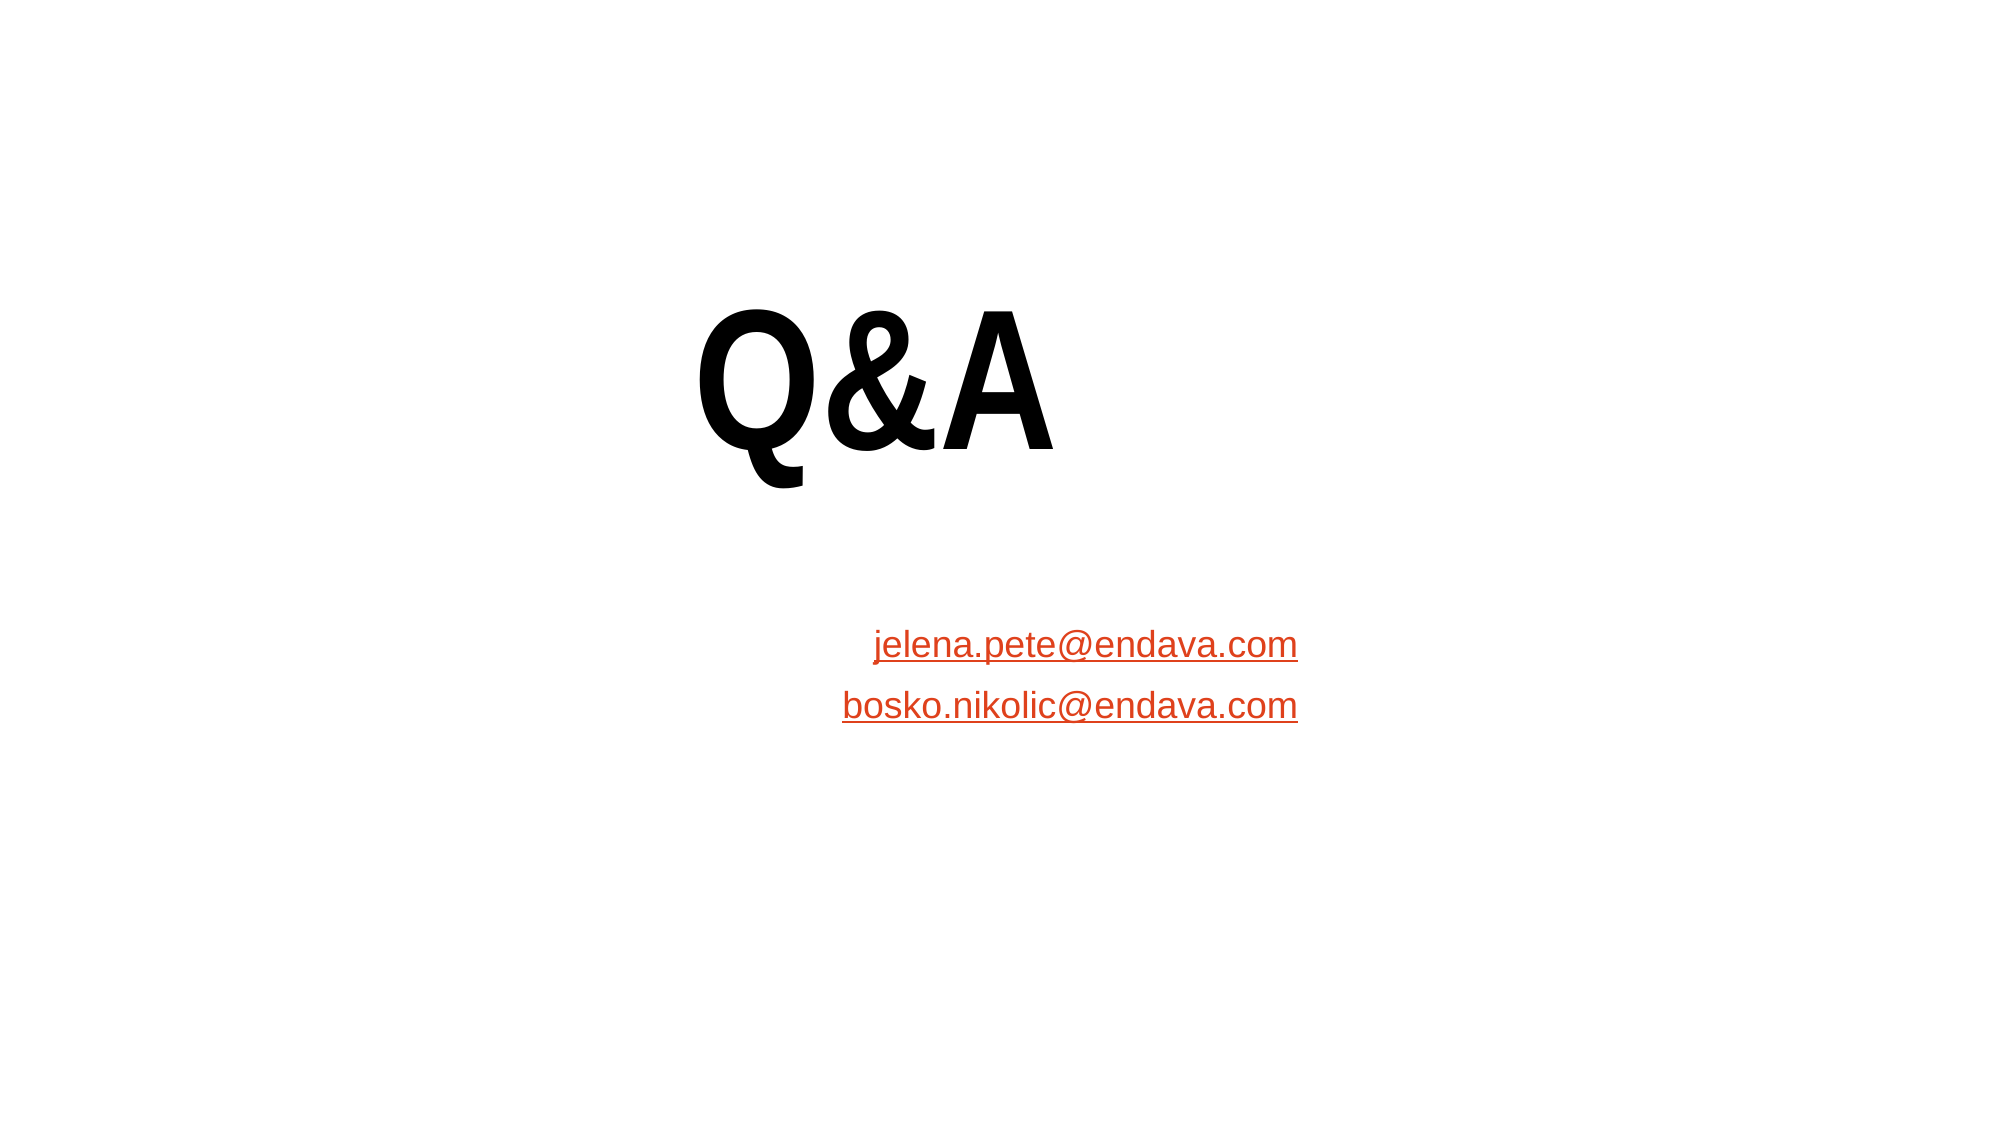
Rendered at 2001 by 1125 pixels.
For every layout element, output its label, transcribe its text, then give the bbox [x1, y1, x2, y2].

title Q&A [266, 315, 1485, 601]
list jelena.pete@endava.com bosko.nikolic@endava.com [36, 625, 1299, 759]
